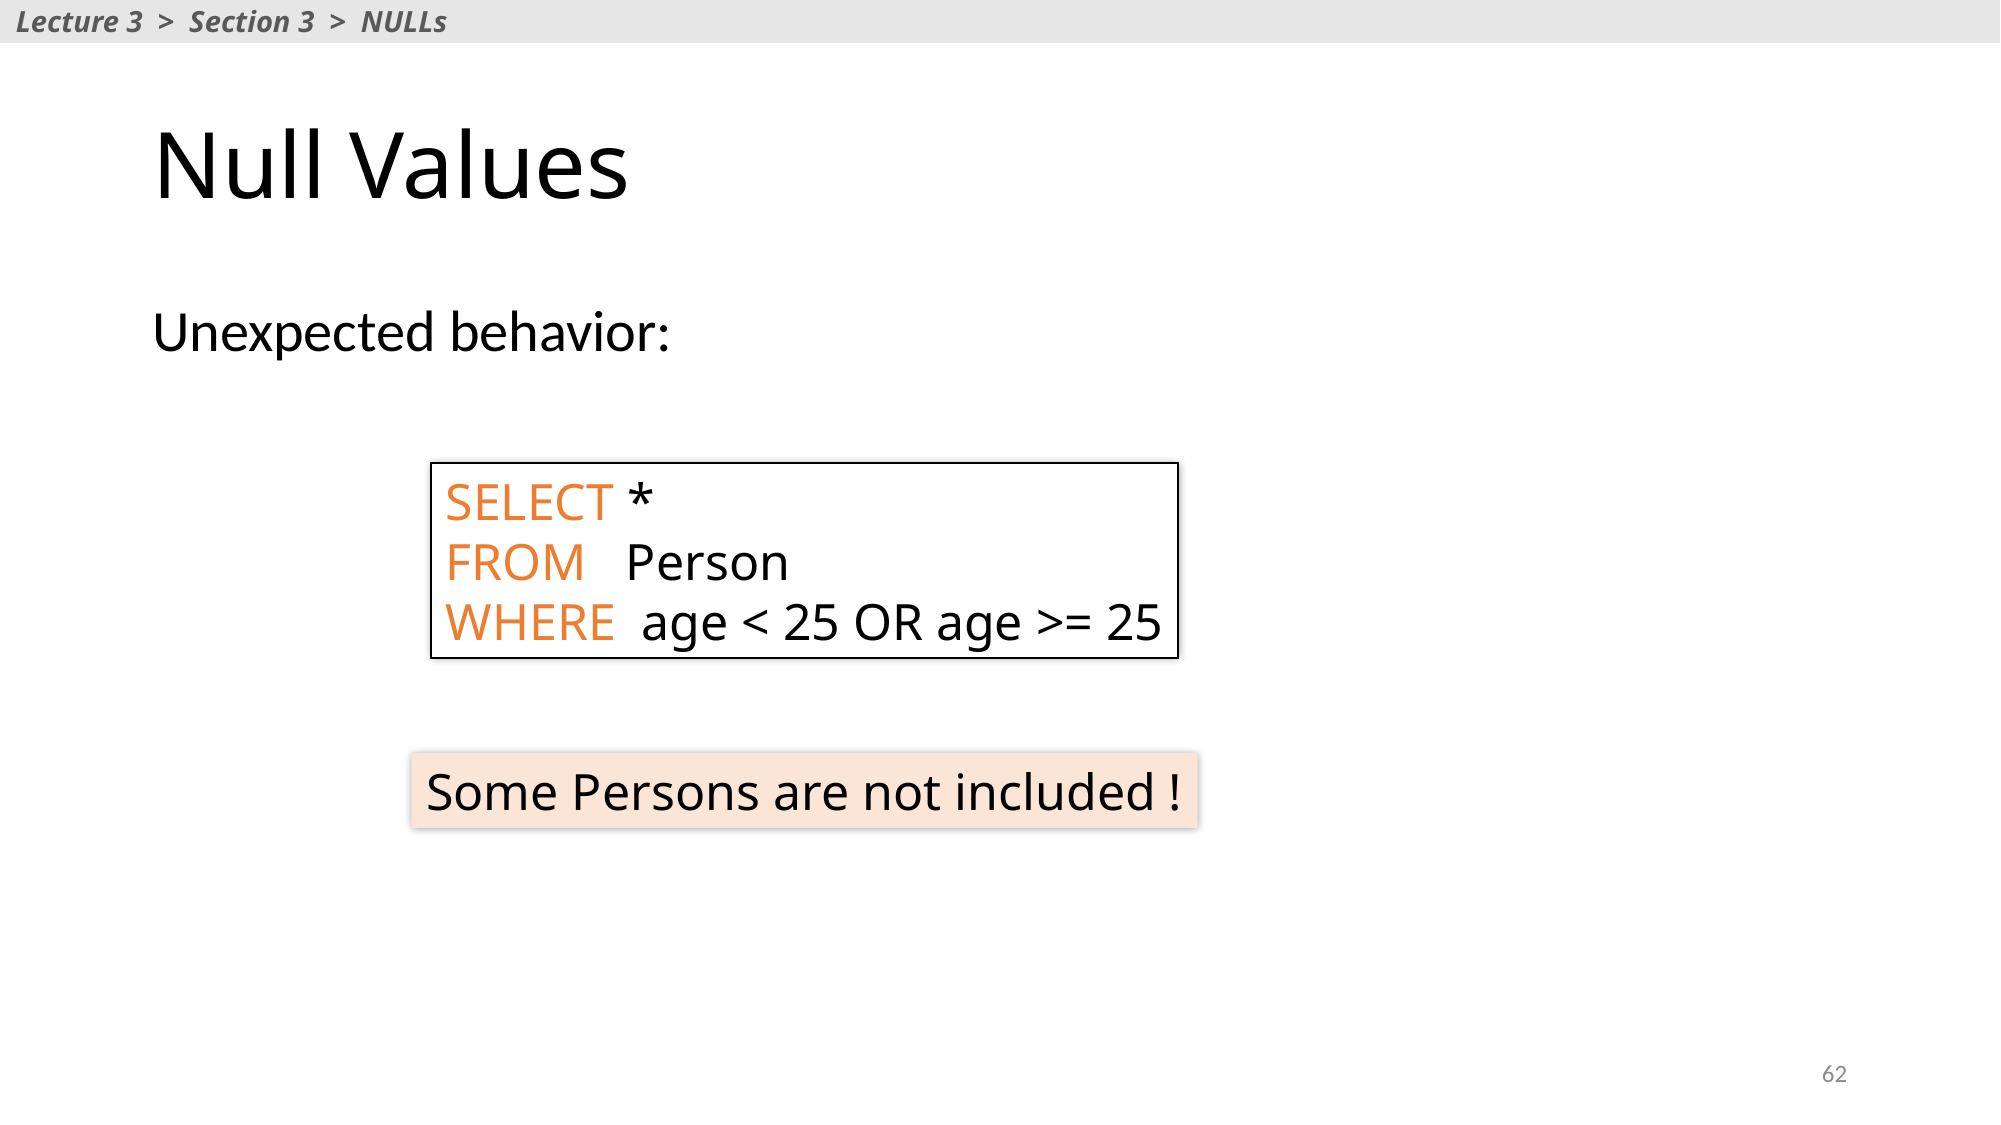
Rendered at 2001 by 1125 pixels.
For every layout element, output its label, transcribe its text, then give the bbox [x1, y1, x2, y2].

text_box Some Persons are not included ! [411, 753, 1198, 828]
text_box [0, 0, 2000, 47]
list Unexpected behavior: [137, 294, 1413, 699]
slide_number 62 [1412, 1042, 1863, 1103]
title Null Values [137, 59, 1863, 278]
text_box SELECT * FROM Person WHERE age < 25 OR age >= 25 [430, 463, 1179, 658]
